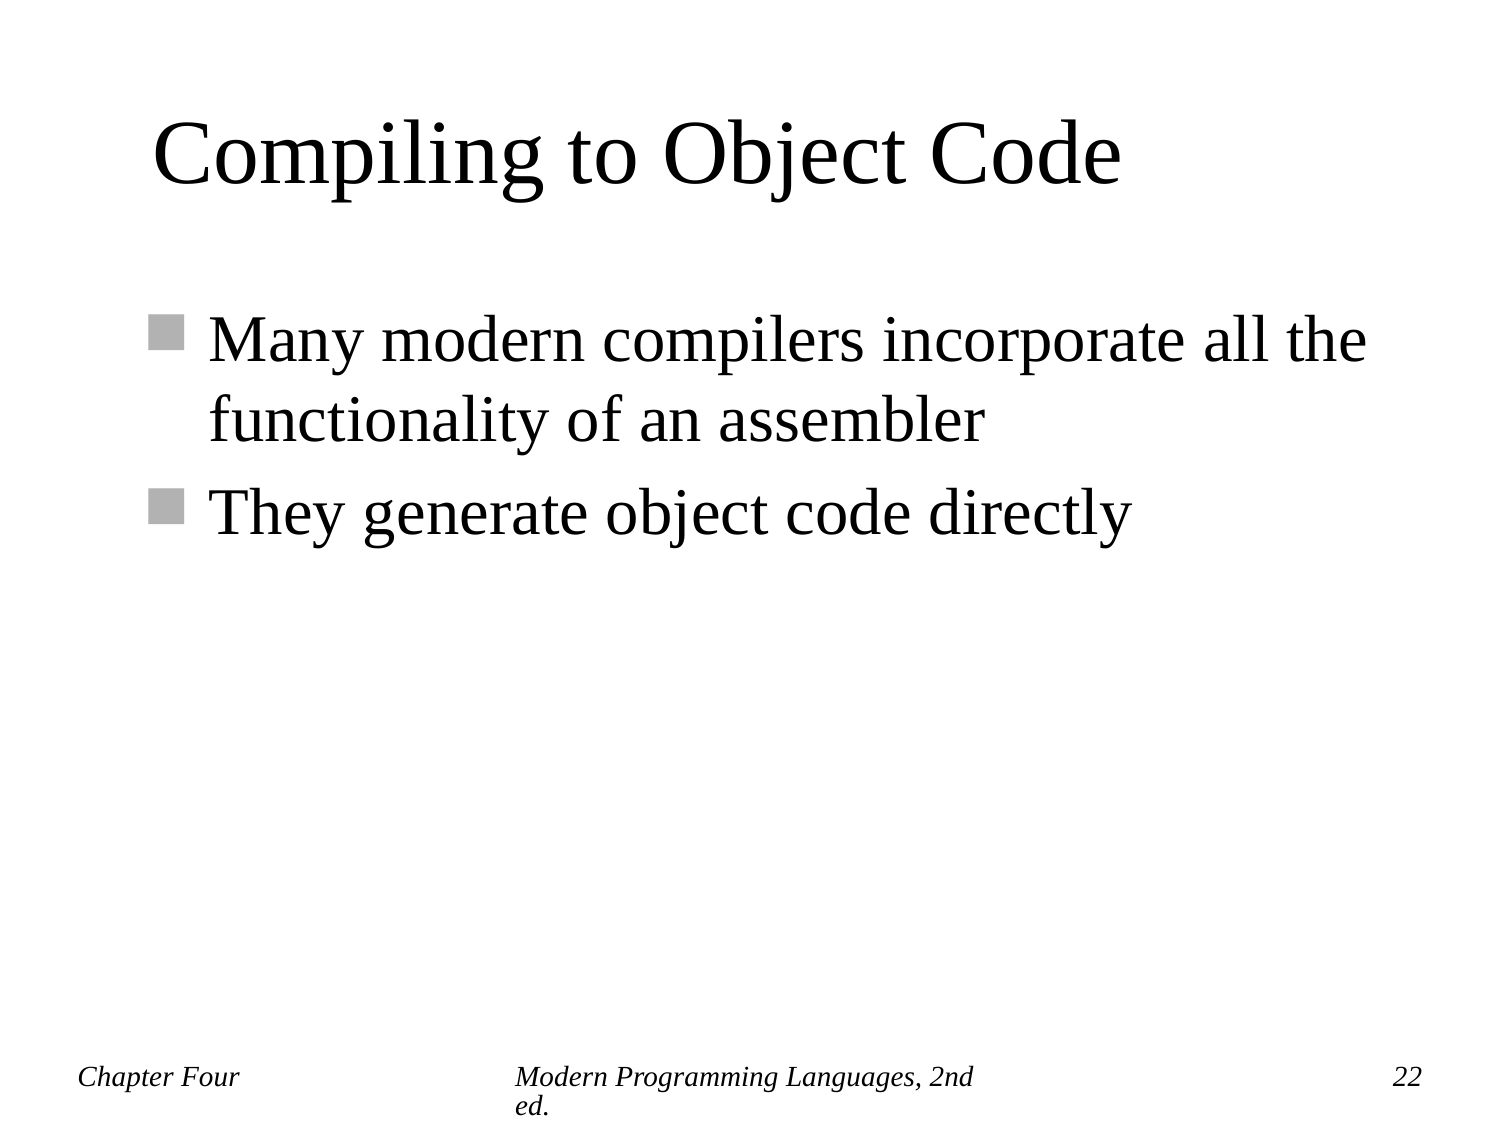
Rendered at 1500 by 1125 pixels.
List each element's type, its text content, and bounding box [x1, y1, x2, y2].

list Many modern compilers incorporate all the functionality of an assembler They generate object code directly [137, 287, 1413, 963]
footer Modern Programming Languages, 2nd ed. [499, 1036, 1001, 1113]
slide_number 22 [1124, 1036, 1438, 1113]
title Compiling to Object Code [137, 56, 1413, 238]
slide_number Chapter Four [62, 1036, 401, 1113]
